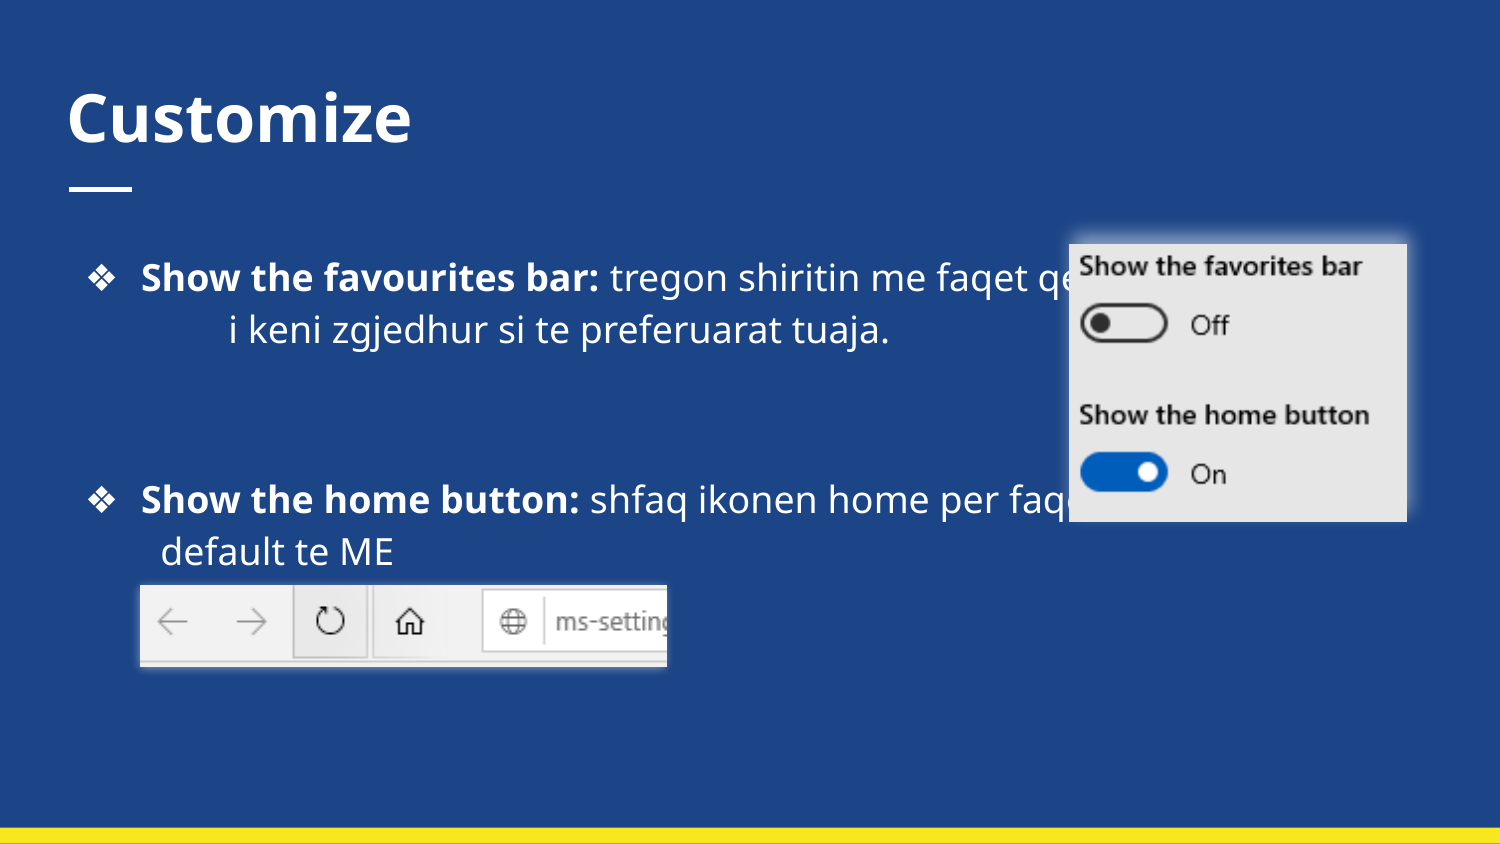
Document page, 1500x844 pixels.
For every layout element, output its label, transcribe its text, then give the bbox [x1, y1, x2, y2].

picture [140, 584, 667, 667]
picture [1068, 243, 1407, 522]
list Show the favourites bar: tregon shiritin me faqet qe ju i keni zgjedhur si te preferuarat tuaja. Show the home button: shfaq ikonen home per faqen default te ME [51, 232, 1449, 750]
title Customize [51, 61, 1449, 167]
